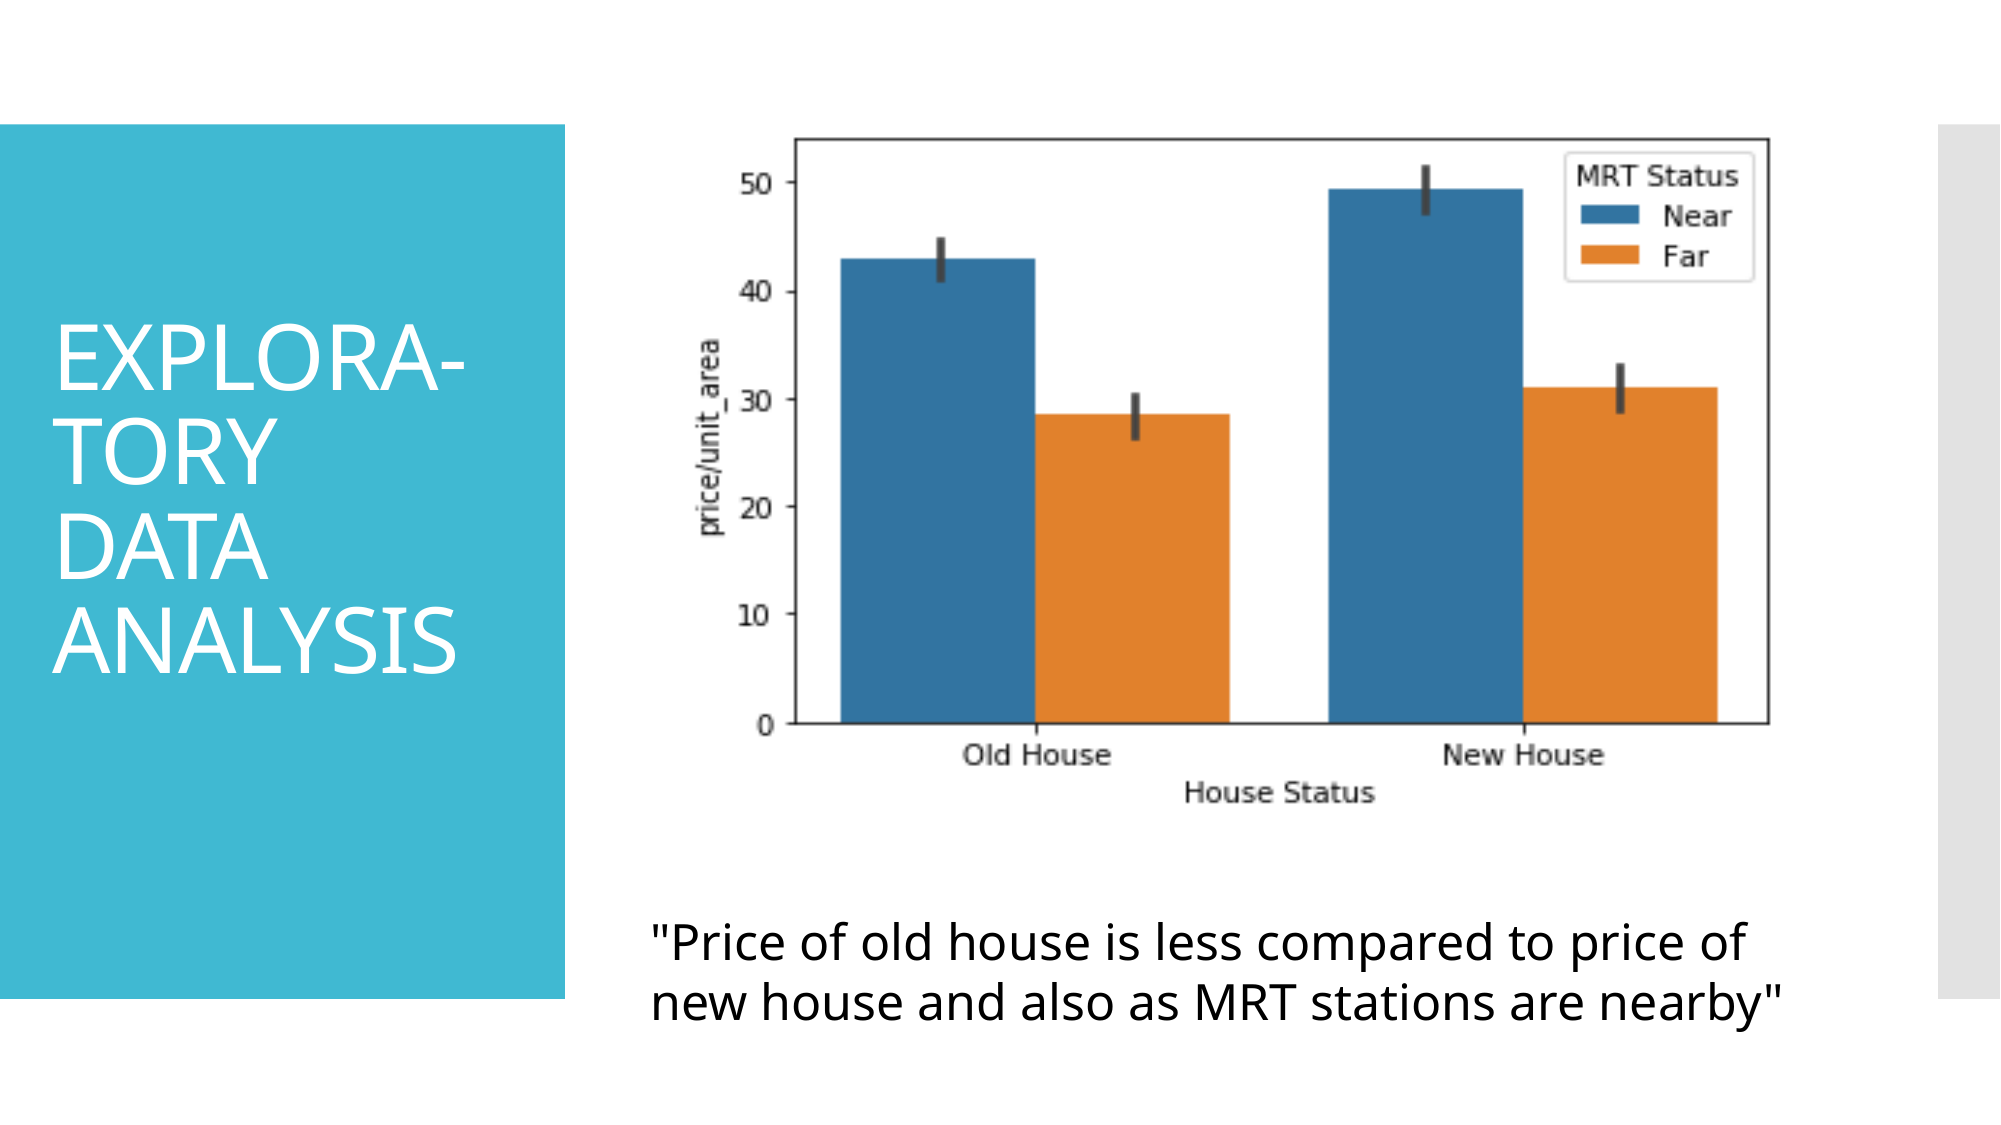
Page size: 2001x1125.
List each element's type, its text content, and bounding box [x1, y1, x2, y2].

list EXPLORA-TORY DATA ANALYSIS [50, 299, 500, 952]
title "Price of old house is less compared to price of new house and also as MRT stations are nearby" [650, 909, 1826, 1032]
picture [649, 112, 1826, 826]
